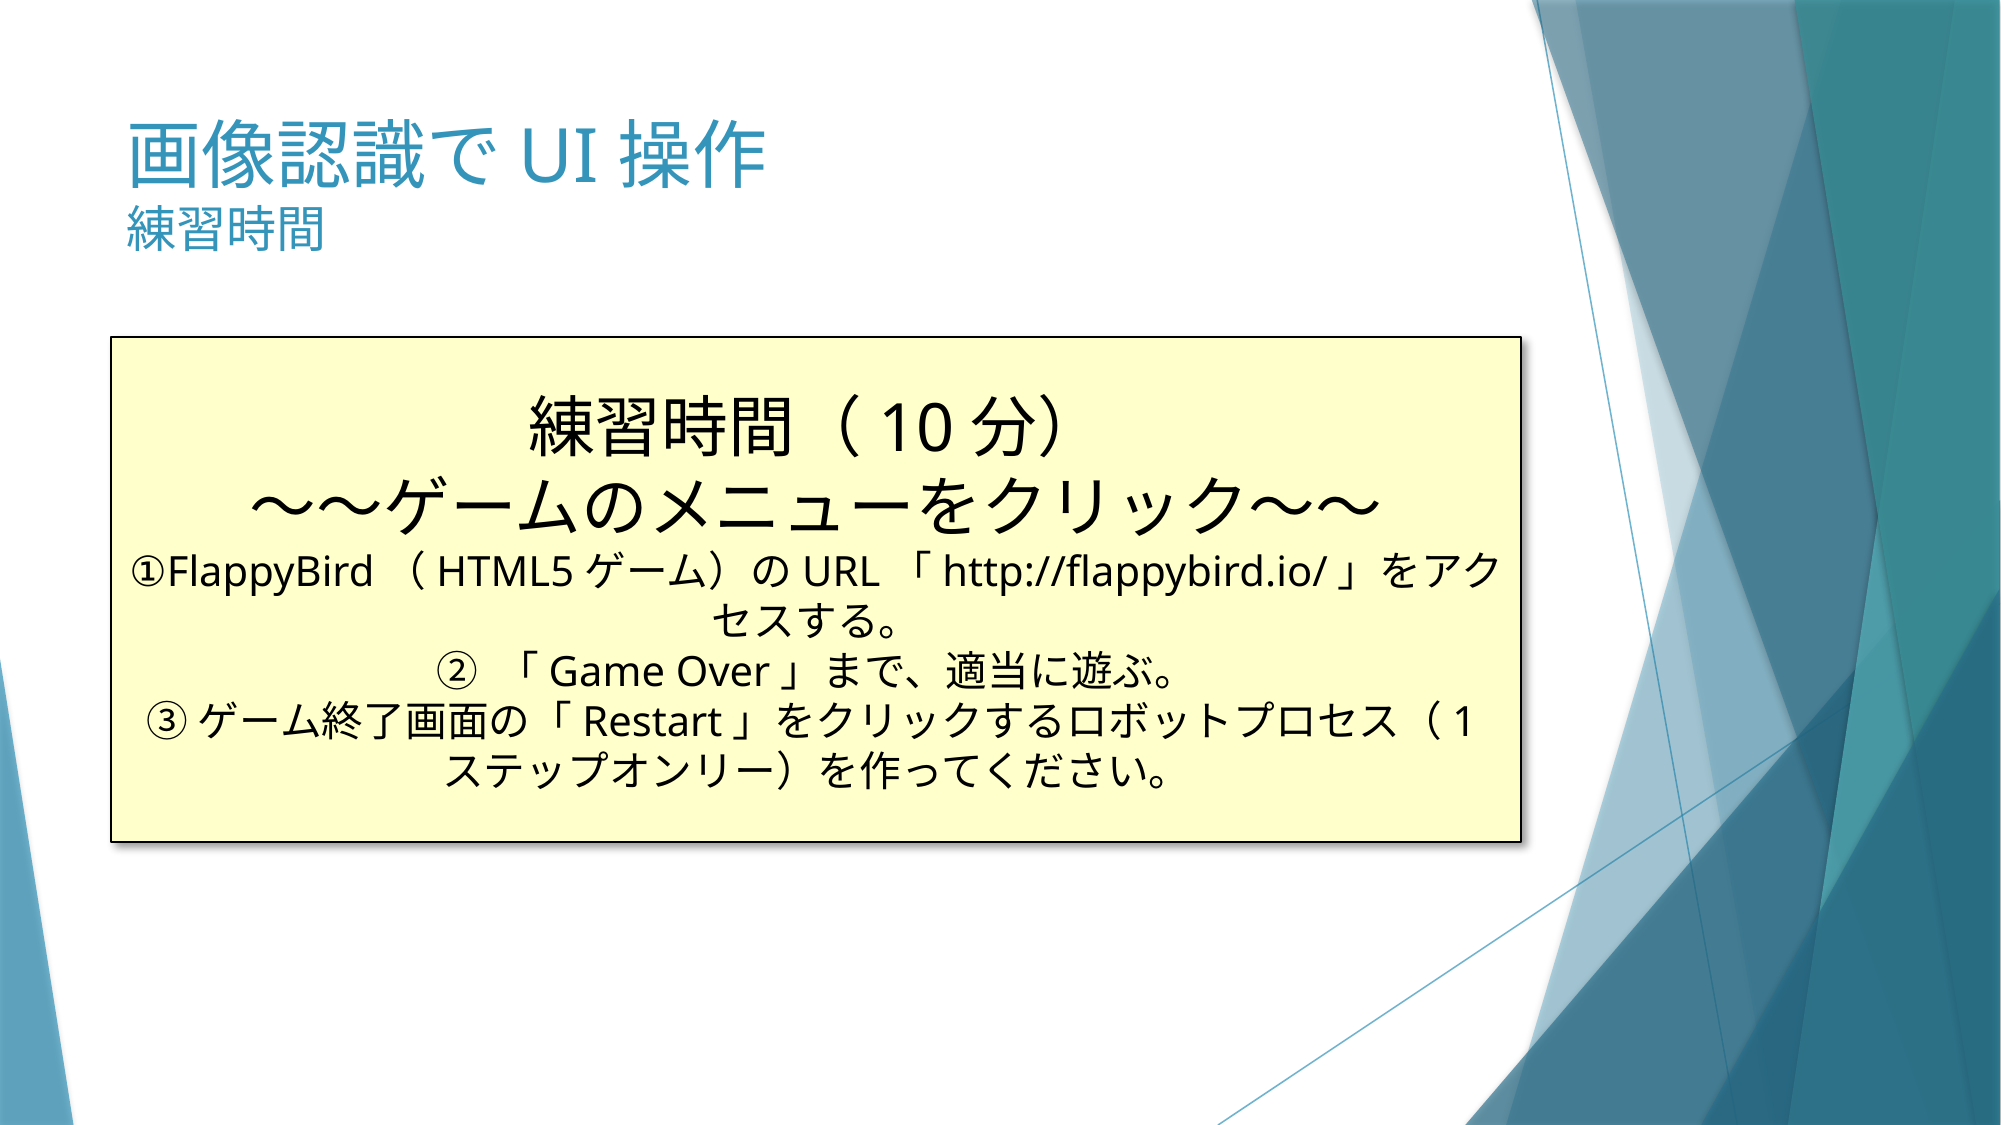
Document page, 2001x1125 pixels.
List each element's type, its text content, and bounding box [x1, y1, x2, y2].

text_box 練習時間（10分） ～～ゲームのメニューをクリック～～ ①FlappyBird（HTML5ゲーム）のURL「http://flappybird.io/」をアクセスする。 ② 「Game Over」まで、適当に遊ぶ。 ③ゲーム終了画面の「Restart」をクリックするロボットプロセス（1ステップオンリー）を作ってください。 [109, 336, 1523, 844]
title 画像認識でUI操作 練習時間 [111, 99, 1522, 317]
